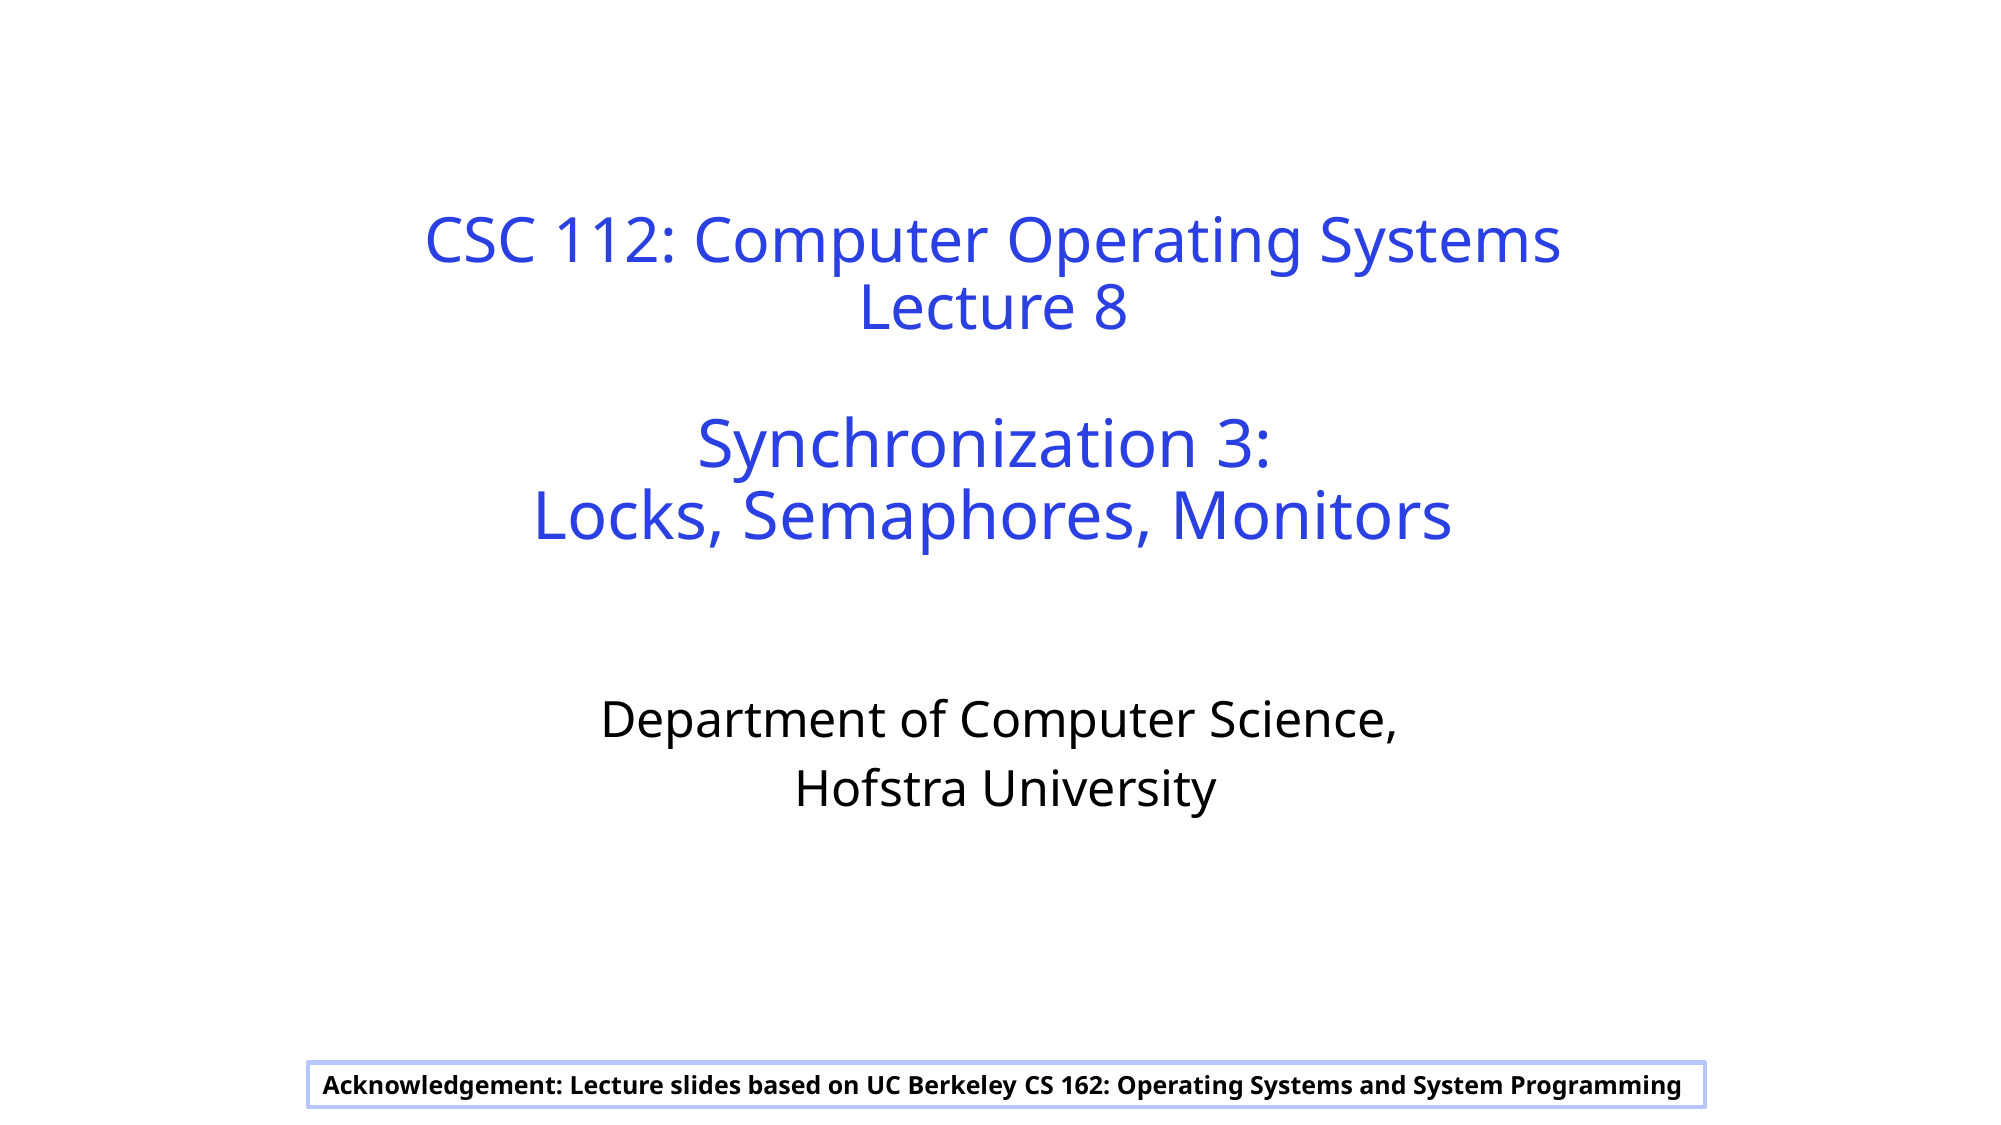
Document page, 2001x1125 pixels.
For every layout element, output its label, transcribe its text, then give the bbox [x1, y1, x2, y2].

text_box Acknowledgement: Lecture slides based on UC Berkeley CS 162: Operating Systems and System Programming [306, 1060, 1707, 1109]
title CSC 112: Computer Operating Systems Lecture 8 Synchronization 3: Locks, Semaphores, Monitors [137, 212, 1850, 550]
subtitle Department of Computer Science, Hofstra University [350, 687, 1663, 925]
